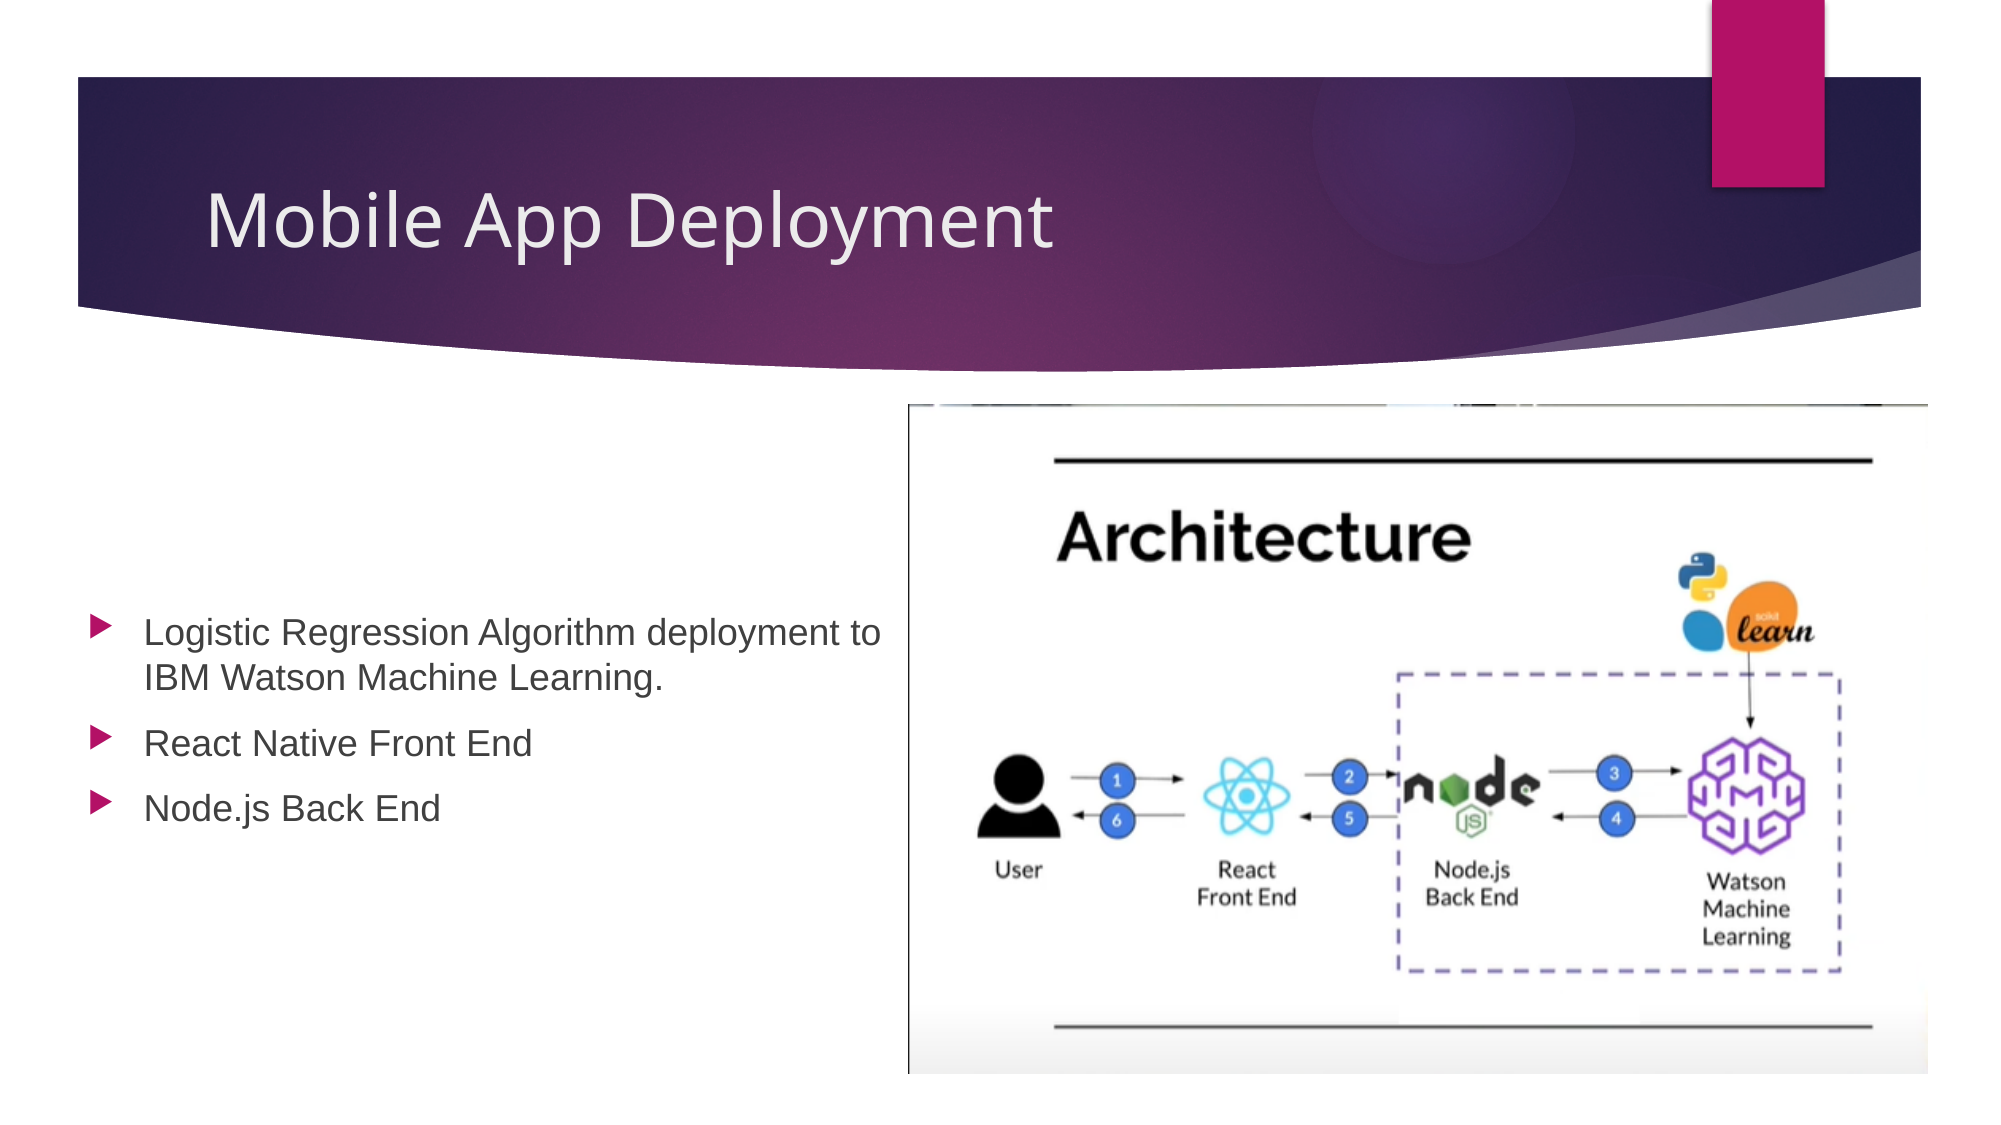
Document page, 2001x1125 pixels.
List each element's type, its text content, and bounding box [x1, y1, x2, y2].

text_box Logistic Regression Algorithm deployment to IBM Watson Machine Learning. React Native Front End Node.js Back End [72, 438, 902, 999]
title Mobile App Deployment [189, 159, 1627, 276]
picture [908, 403, 1928, 1075]
